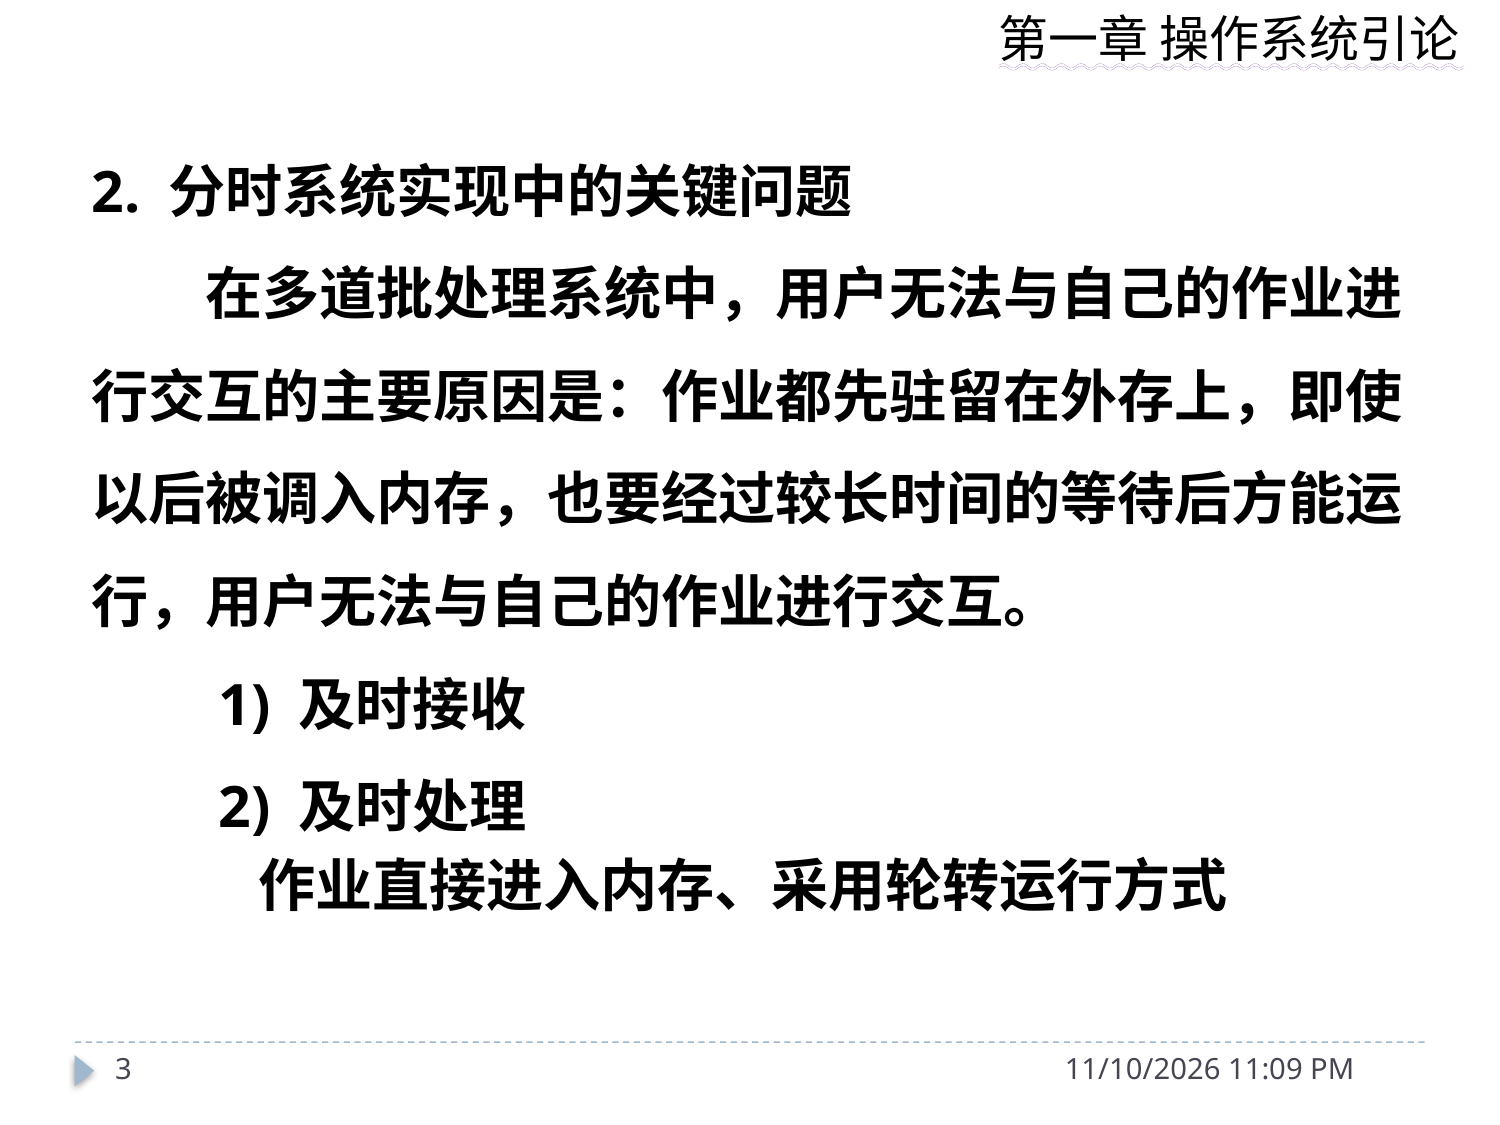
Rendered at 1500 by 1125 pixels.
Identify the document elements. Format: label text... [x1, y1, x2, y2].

list 2. 分时系统实现中的关键问题 在多道批处理系统中，用户无法与自己的作业进行交互的主要原因是：作业都先驻留在外存上，即使以后被调入内存，也要经过较长时间的等待后方能运行，用户无法与自己的作业进行交互。 1) 及时接收 2) 及时处理 作业直接进入内存、采用轮转运行方式 [76, 113, 1424, 1000]
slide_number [1050, 1042, 1426, 1103]
slide_number 3 [100, 1042, 426, 1103]
